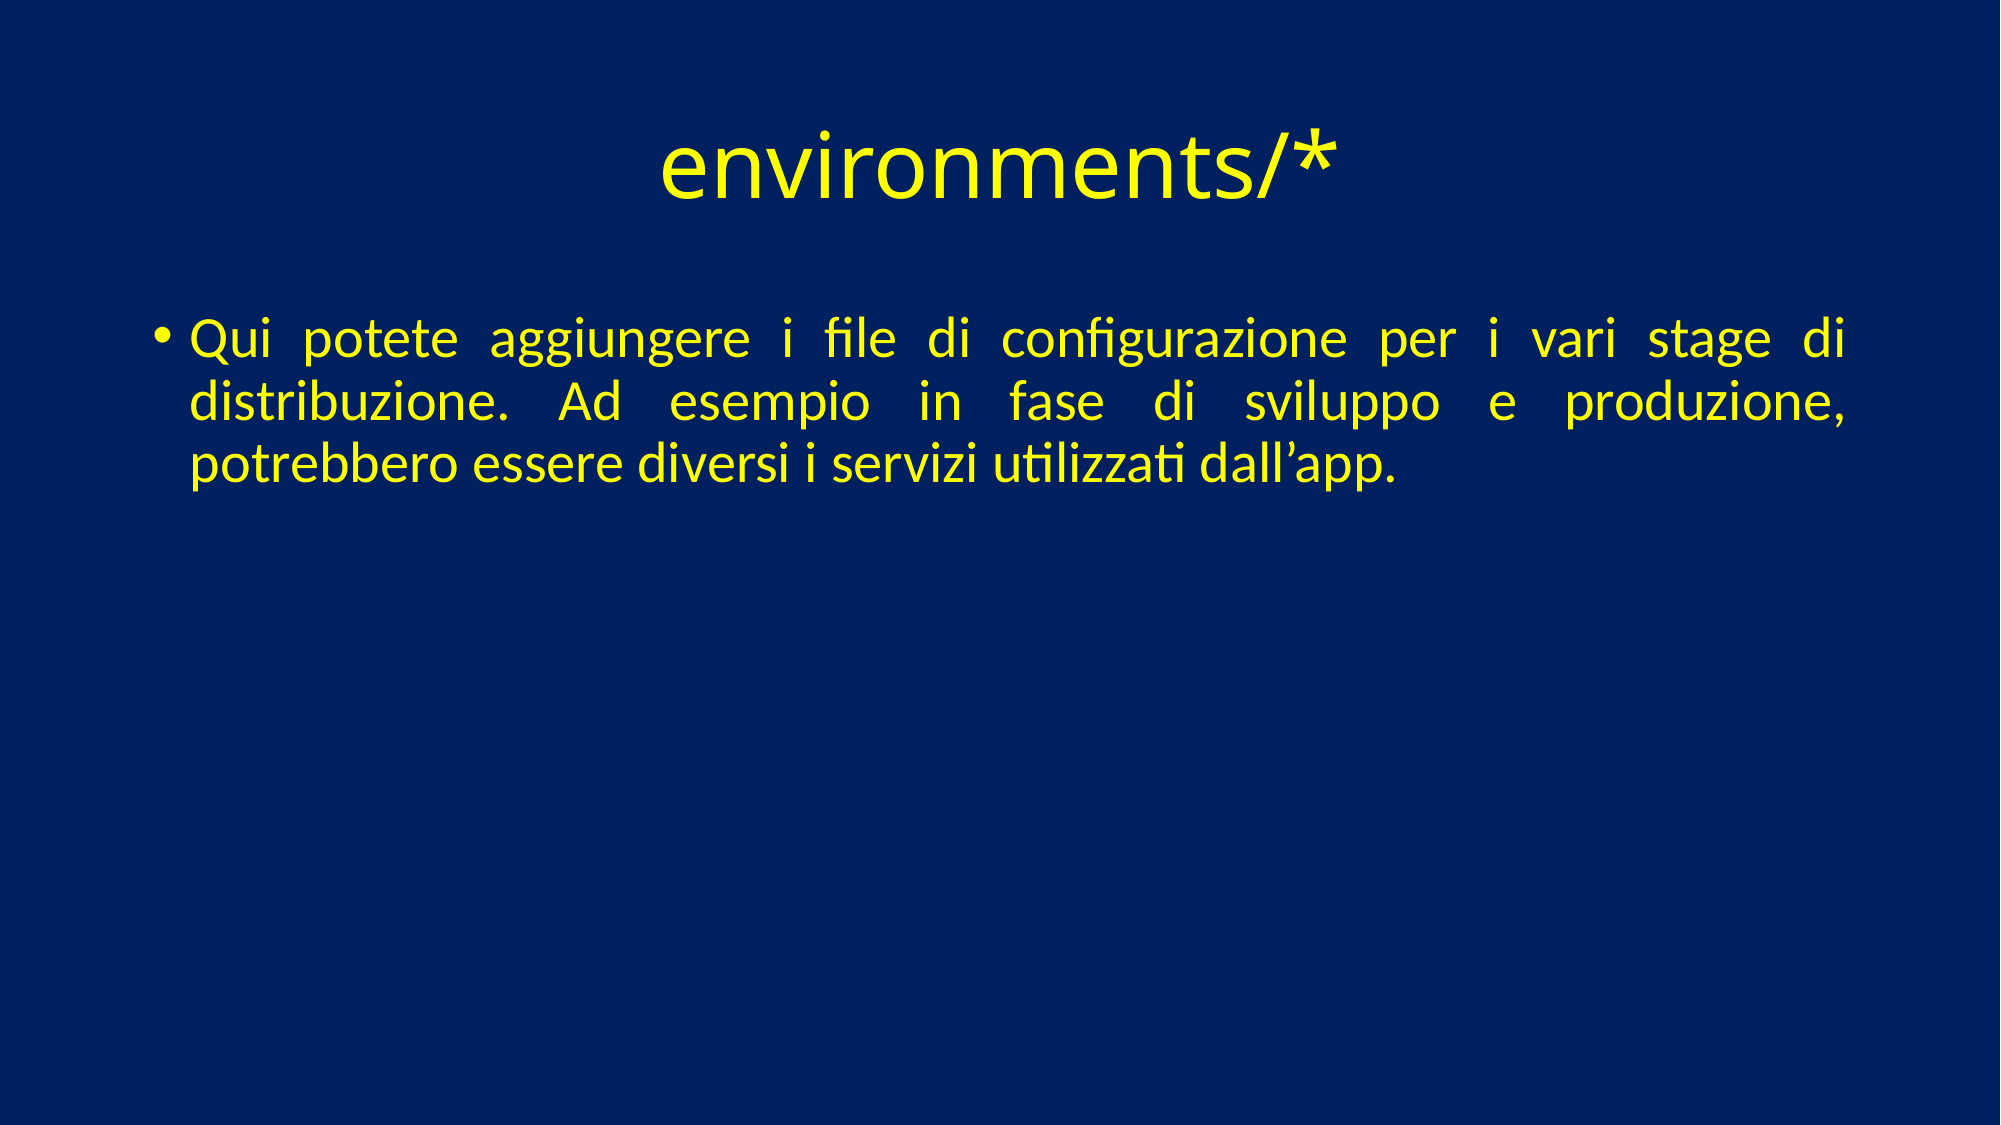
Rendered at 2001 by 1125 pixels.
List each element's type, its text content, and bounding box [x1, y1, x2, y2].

title environments/* [137, 59, 1863, 278]
list Qui potete aggiungere i file di configurazione per i vari stage di distribuzione. Ad esempio in fase di sviluppo e produzione, potrebbero essere diversi i servizi utilizzati dall’app. [137, 299, 1863, 1014]
